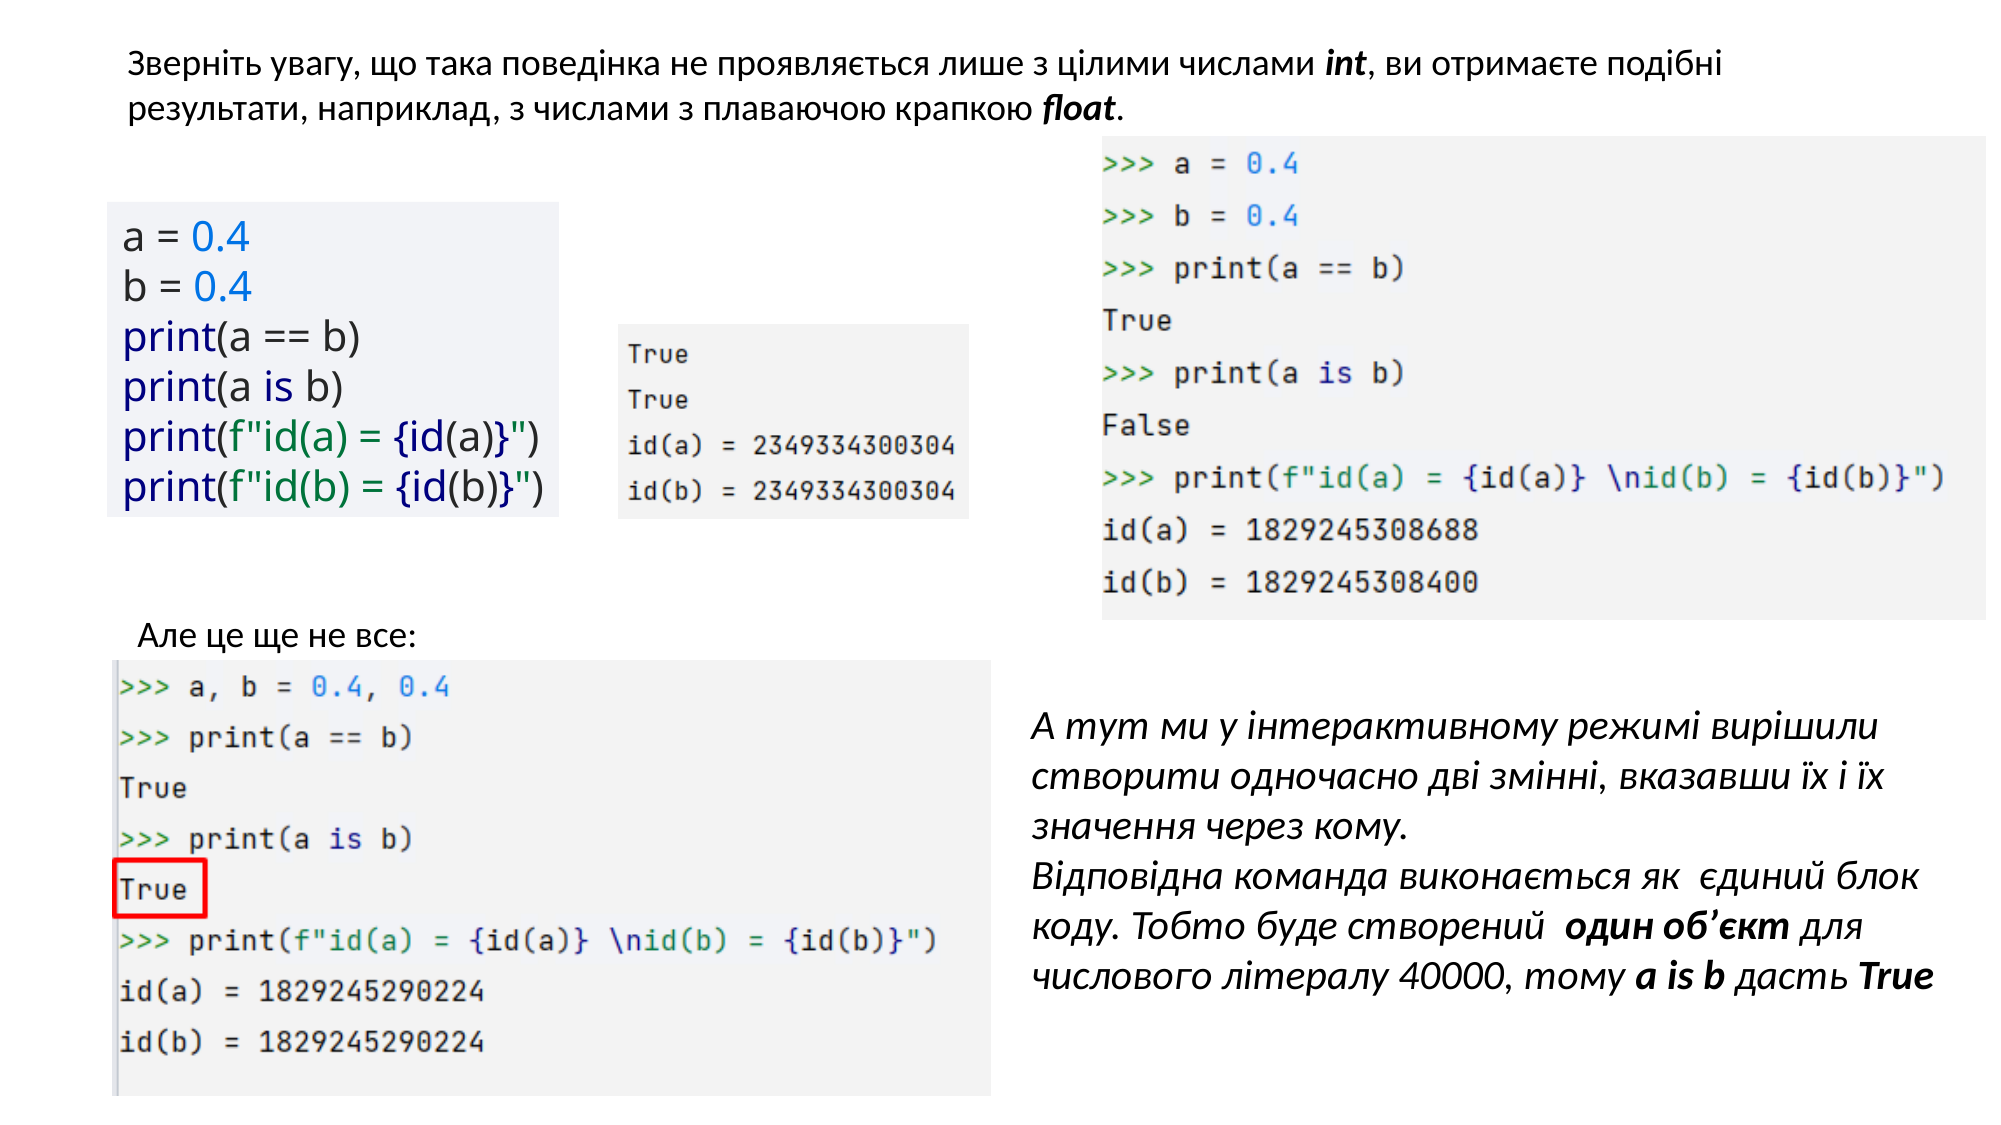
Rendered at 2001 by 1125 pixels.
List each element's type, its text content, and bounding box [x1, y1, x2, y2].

text_box a = 0.4 b = 0.4 print(a == b) print(a is b) print(f"id(a) = {id(a)}") print(f"id(b) = {id(b)}") [107, 201, 559, 517]
text_box Зверніть увагу, що така поведінка не проявляється лише з цілими числами int, ви отримаєте подібні результати, наприклад, з числами з плаваючою крапкою float. [112, 30, 1870, 136]
picture [112, 660, 991, 1096]
picture [1102, 136, 1986, 620]
text_box А тут ми у інтерактивному режимі вирішили створити одночаcно дві змінні, вказавши їх і їх значення через кому. Відповідна команда виконається як єдиний блок коду. Тобто буде створений один об’єкт для числового літералу 40000, тому a is b дасть True [1016, 690, 1953, 1006]
picture [618, 324, 969, 519]
text_box Але це ще не все: [122, 603, 433, 660]
